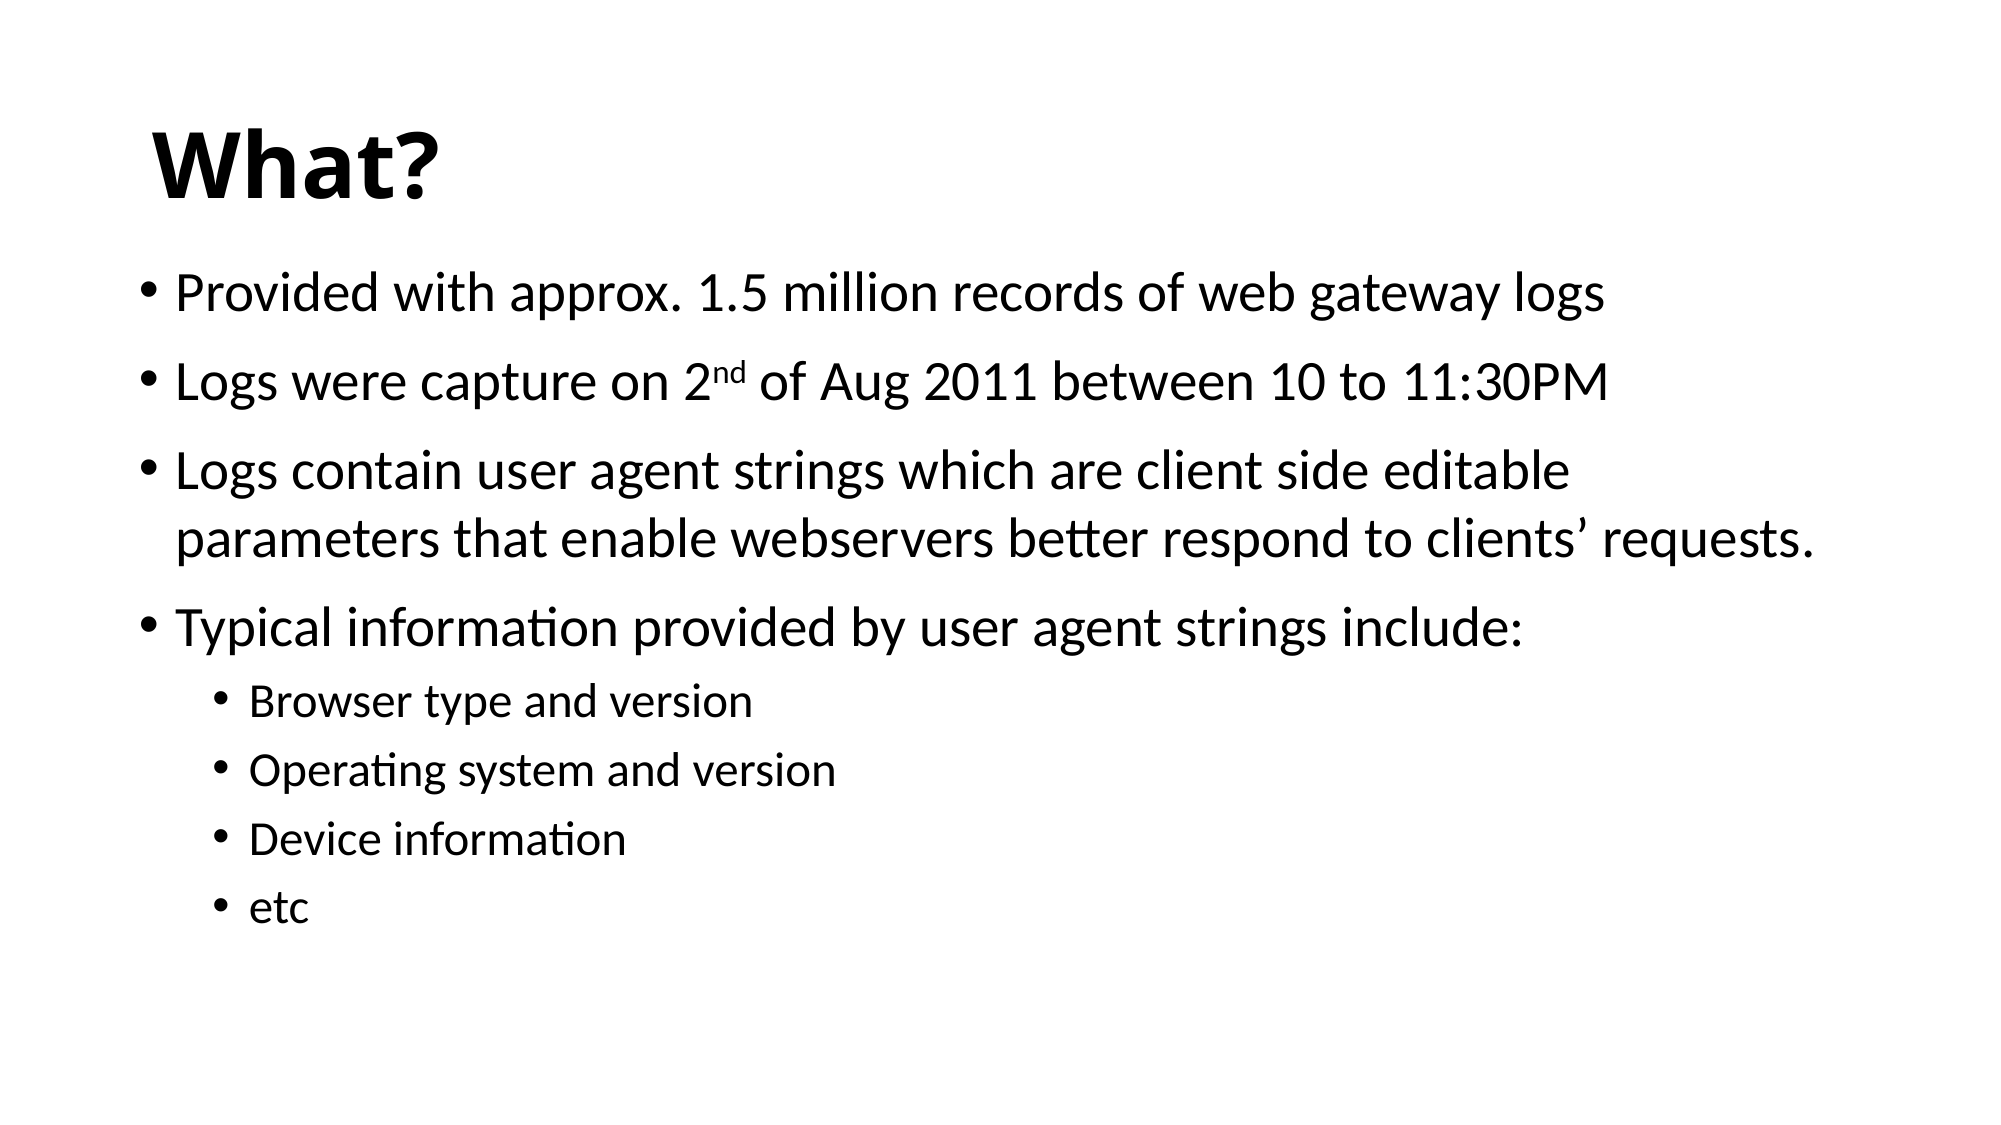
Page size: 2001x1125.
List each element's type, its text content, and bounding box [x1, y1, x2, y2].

title What? [137, 59, 1863, 278]
list Provided with approx. 1.5 million records of web gateway logs Logs were capture on 2nd of Aug 2011 between 10 to 11:30PM Logs contain user agent strings which are client side editable parameters that enable webservers better respond to clients’ requests. Typical information provided by user agent strings include: Browser type and version Operating system and version Device information etc [123, 246, 1849, 1017]
